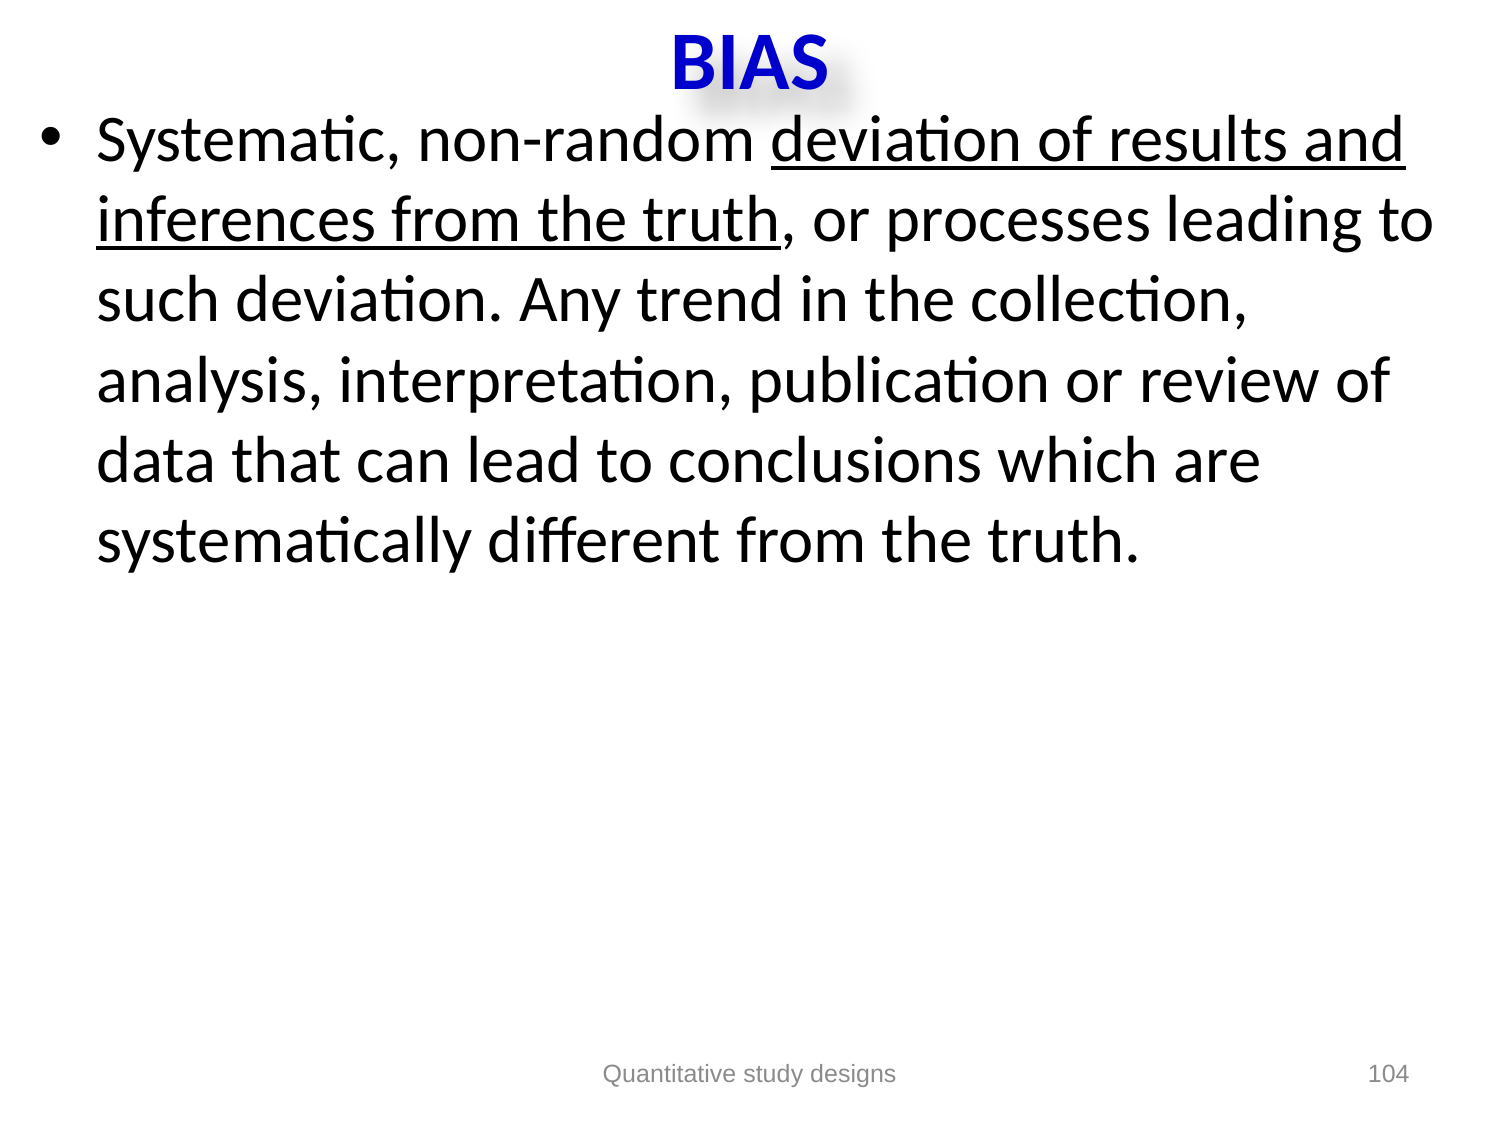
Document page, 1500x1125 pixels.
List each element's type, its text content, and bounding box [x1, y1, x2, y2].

footer Quantitative study designs [512, 1042, 988, 1103]
title BIAS [74, 0, 1426, 87]
slide_number 104 [1074, 1042, 1425, 1103]
list Systematic, non-random deviation of results and inferences from the truth, or processes leading to such deviation. Any trend in the collection, analysis, interpretation, publication or review of data that can lead to conclusions which are systematically different from the truth. [24, 87, 1463, 1051]
